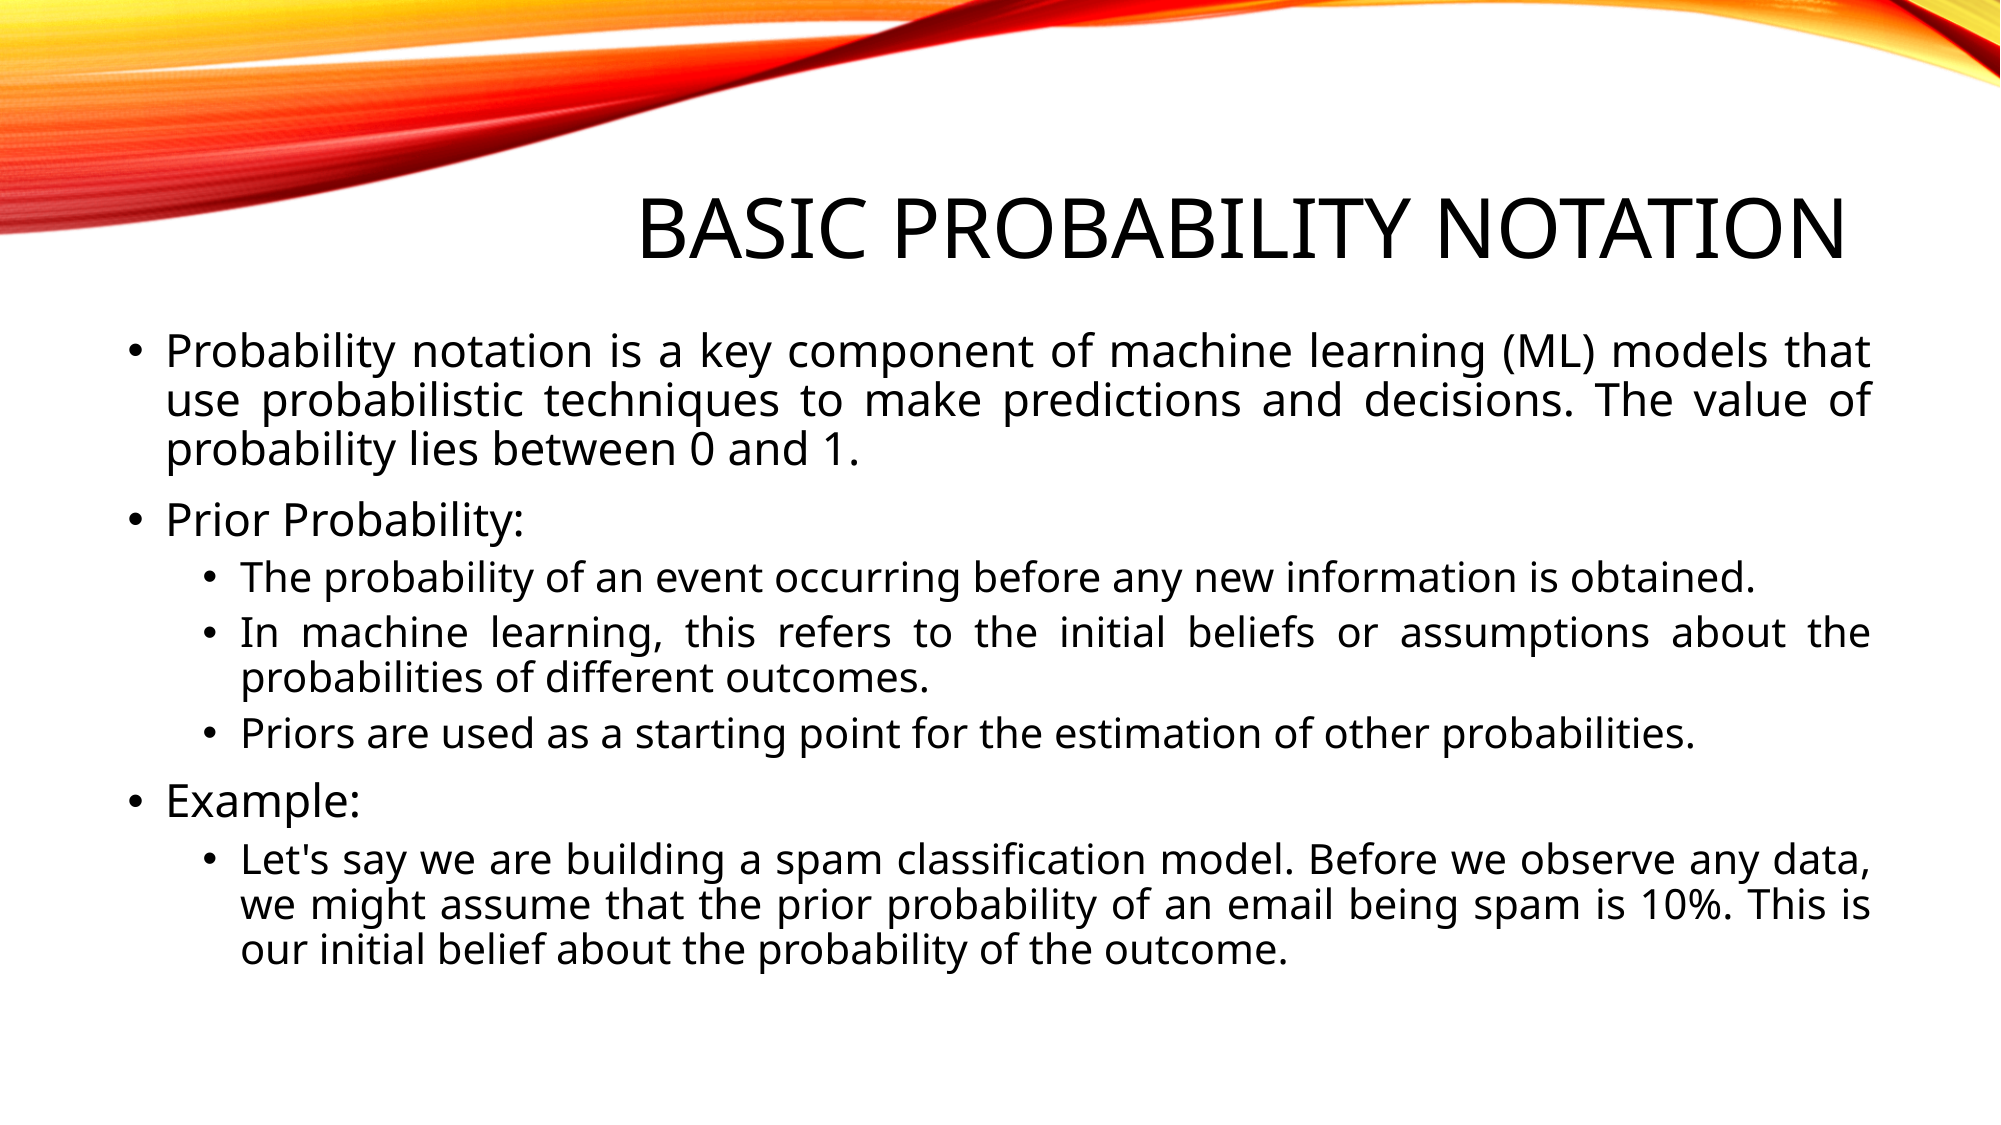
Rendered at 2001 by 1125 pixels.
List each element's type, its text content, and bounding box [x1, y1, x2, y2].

title Basic probability notation [474, 125, 1888, 320]
list Probability notation is a key component of machine learning (ML) models that use probabilistic techniques to make predictions and decisions. The value of probability lies between 0 and 1. Prior Probability: The probability of an event occurring before any new information is obtained. In machine learning, this refers to the initial beliefs or assumptions about the probabilities of different outcomes. Priors are used as a starting point for the estimation of other probabilities. Example: Let's say we are building a spam classification model. Before we observe any data, we might assume that the prior probability of an email being spam is 10%. This is our initial belief about the probability of the outcome. [112, 320, 1888, 1087]
picture [0, 0, 2000, 237]
